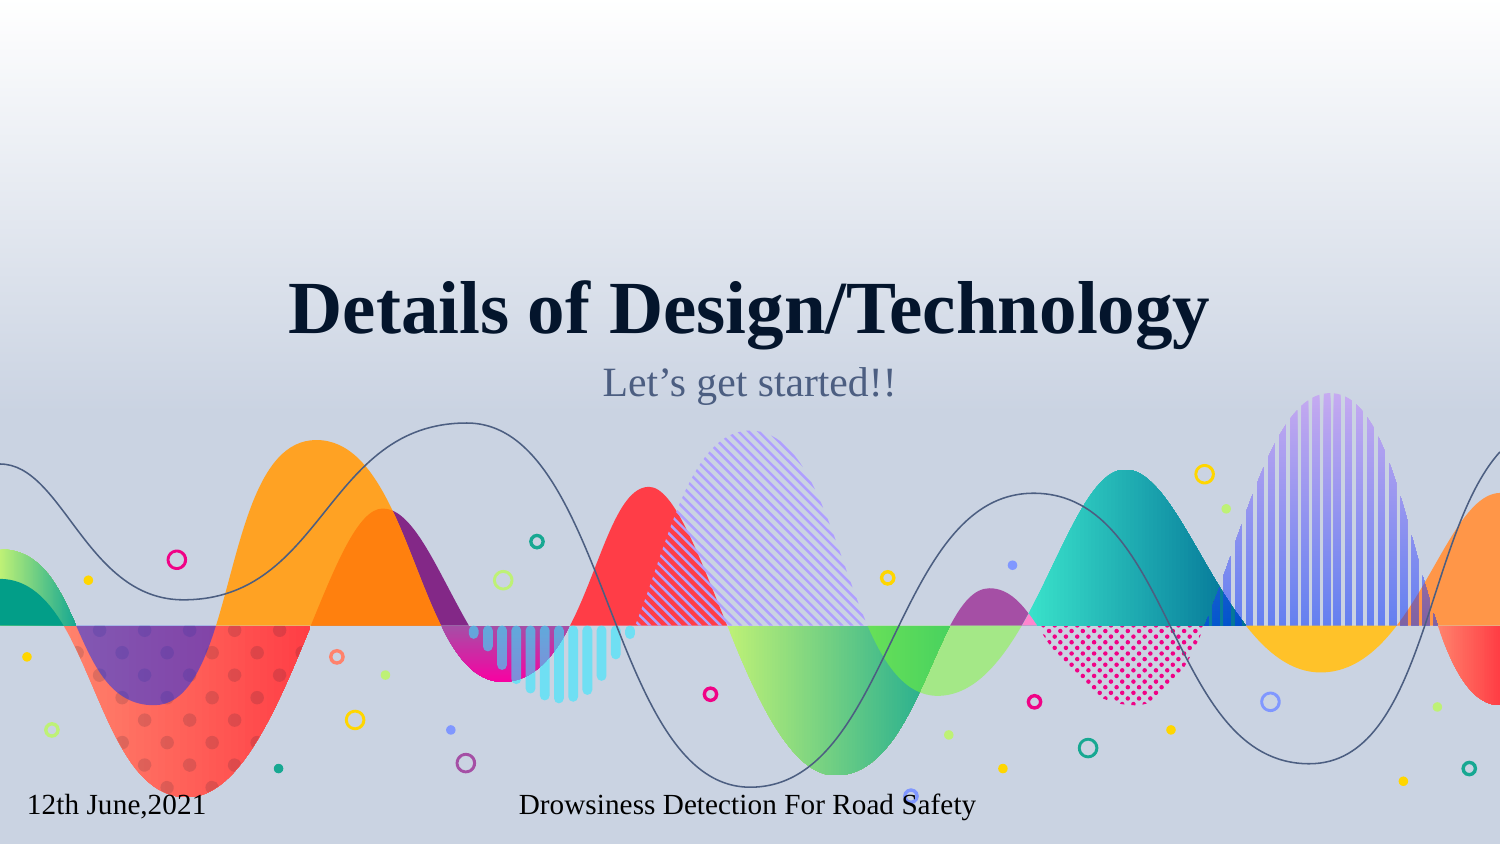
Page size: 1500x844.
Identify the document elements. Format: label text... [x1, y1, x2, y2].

subtitle Let’s get started!! [140, 347, 1360, 406]
title Details of Design/Technology [140, 182, 1360, 347]
